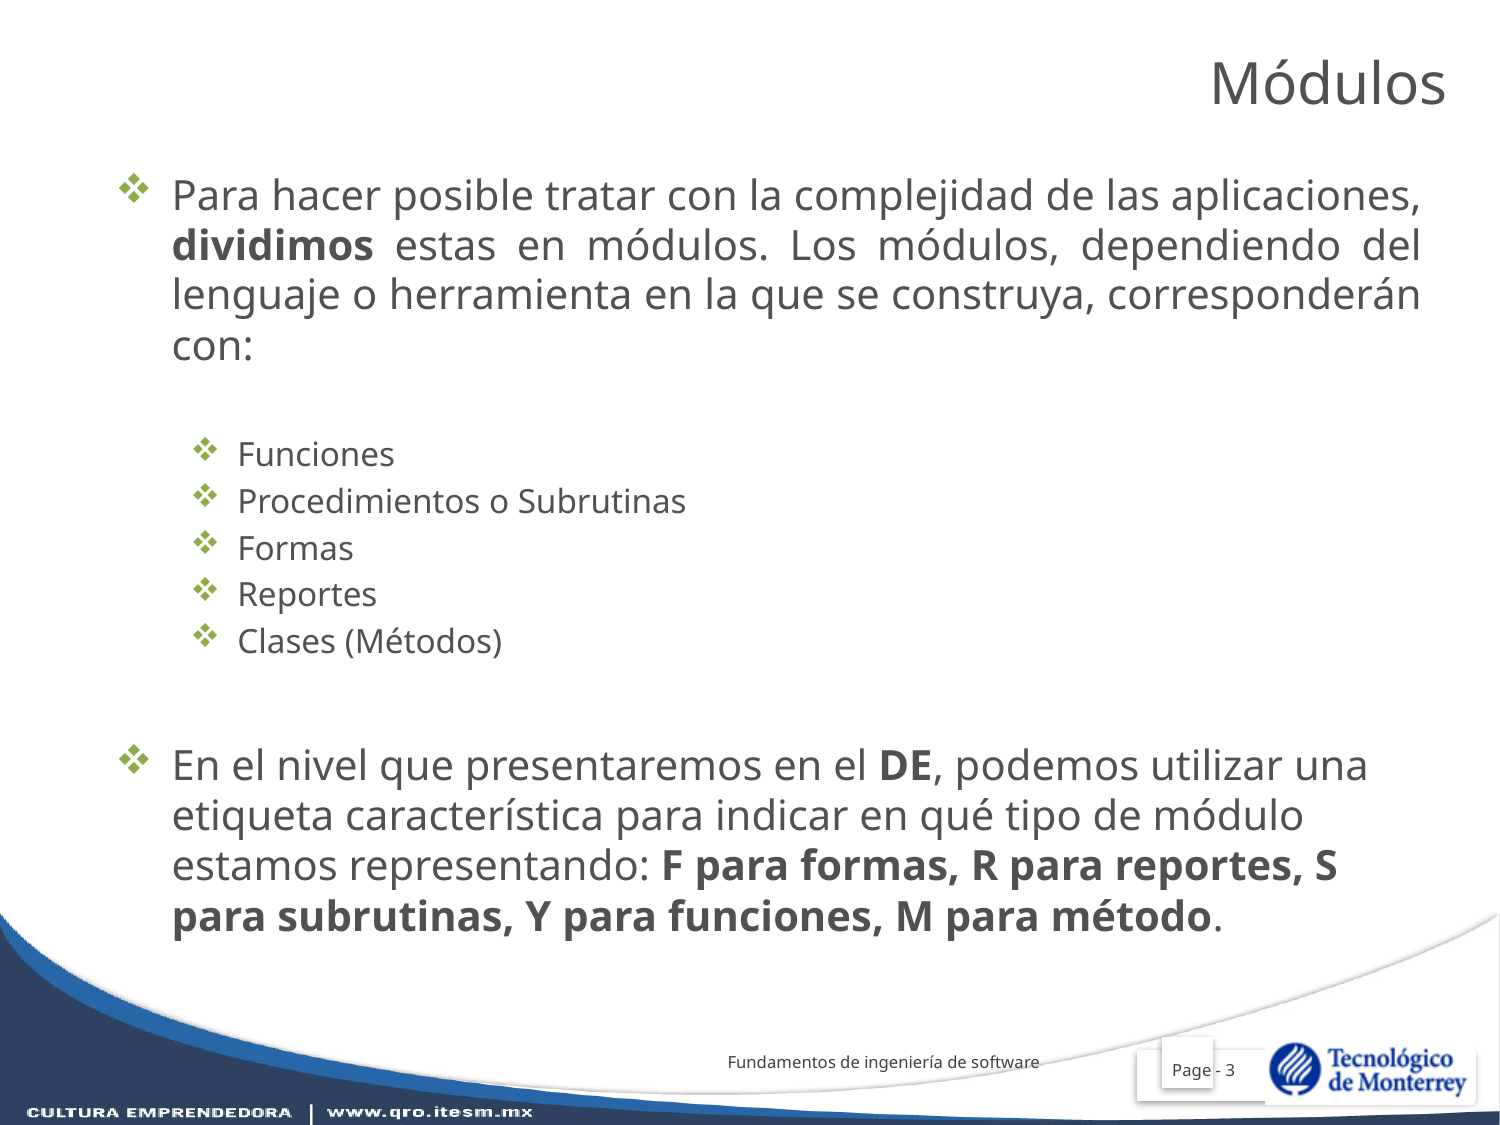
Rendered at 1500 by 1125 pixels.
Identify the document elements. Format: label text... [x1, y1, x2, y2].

text_box Módulos [49, 24, 1463, 138]
list Para hacer posible tratar con la complejidad de las aplicaciones, dividimos estas en módulos. Los módulos, dependiendo del lenguaje o herramienta en la que se construya, corresponderán con: Funciones Procedimientos o Subrutinas Formas Reportes Clases (Métodos) En el nivel que presentaremos en el DE, podemos utilizar una etiqueta característica para indicar en qué tipo de módulo estamos representando: F para formas, R para reportes, S para subrutinas, Y para funciones, M para método. [100, 160, 1438, 703]
picture [1265, 1041, 1475, 1105]
